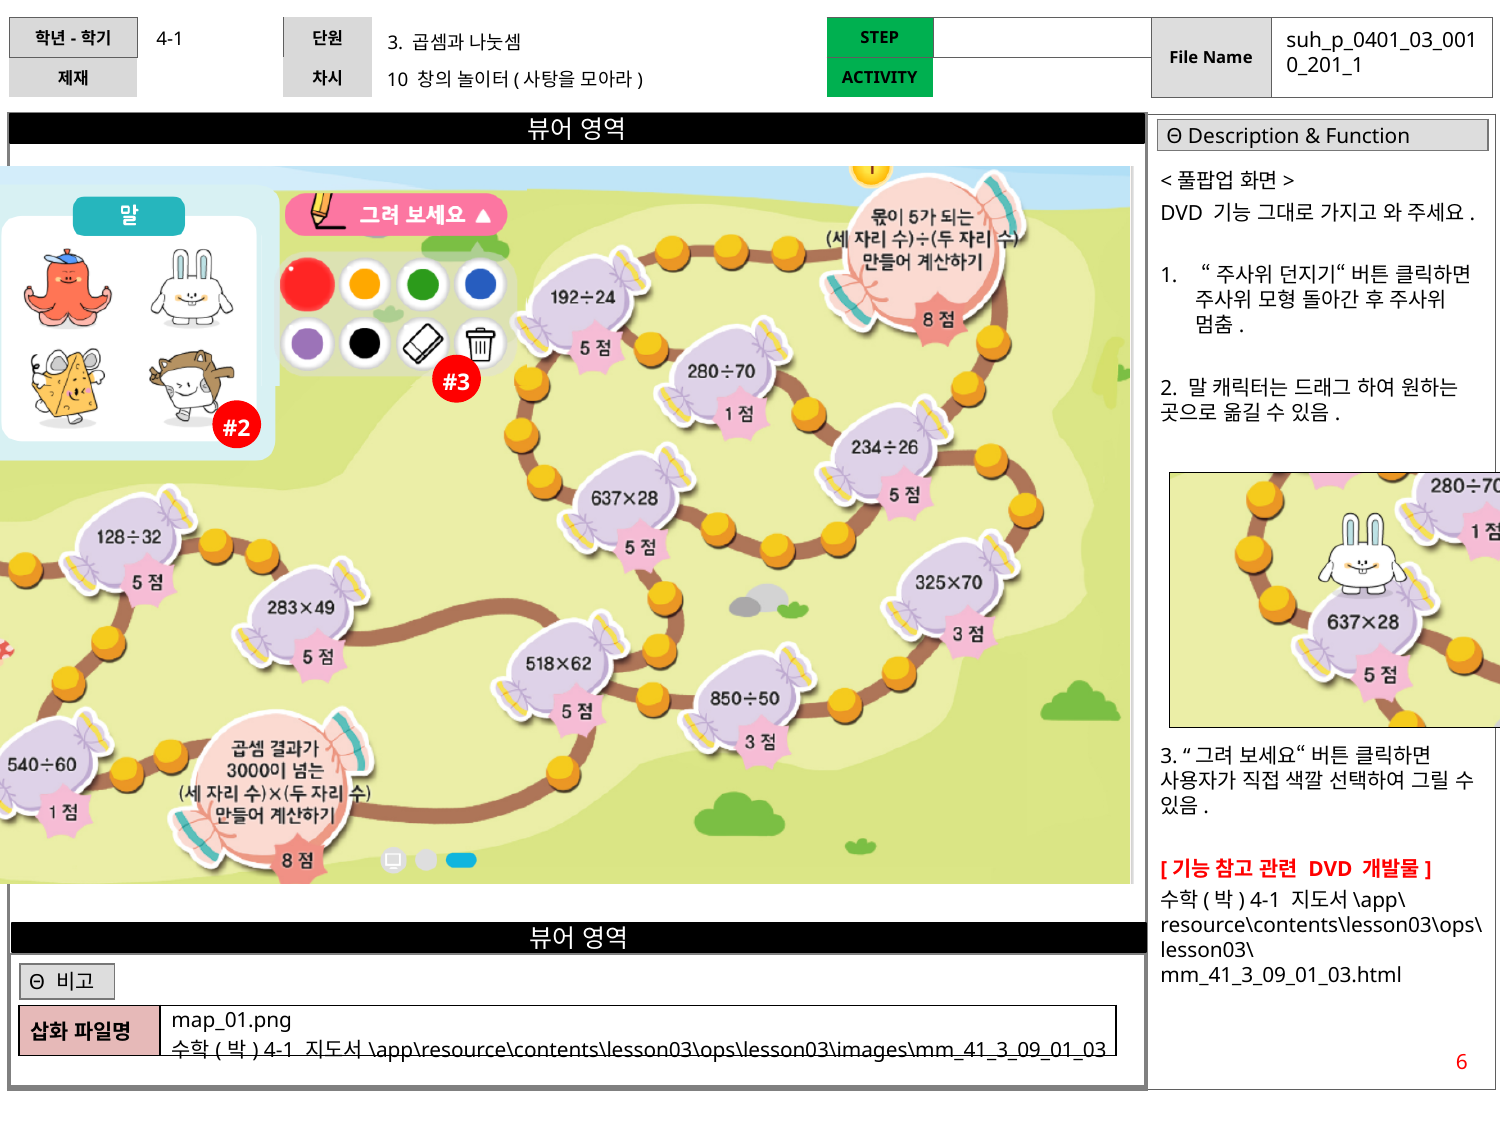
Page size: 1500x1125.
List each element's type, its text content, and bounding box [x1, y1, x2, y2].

text_box 3. 곱셈과 나눗셈 [372, 23, 828, 48]
table_header map_01.png 수학(박) 4-1 지도서\app\resource\contents\lesson03\ops\lesson03\images\mm_41_3_09_01_03 [161, 1006, 1115, 1055]
text_box 4-1 [141, 18, 284, 55]
picture [1169, 472, 1500, 729]
text_box 10 창의 놀이터(사탕을 모아라) [372, 60, 821, 96]
table_header 삽화 파일명 [20, 1006, 159, 1055]
text_box suh_p_0401_03_0010_201_1 [1271, 18, 1500, 84]
text_box <풀팝업 화면> DVD 기능 그대로 가지고 와 주세요. “주사위 던지기“ 버튼 클릭하면 주사위 모형 돌아간 후 주사위 멈춤. 2. 말 캐릭터는 드래그 하여 원하는 곳으로 옮길 수 있음. 3. “그려 보세요“ 버튼 클릭하면 사용자가 직접 색깔 선택하여 그릴 수 있음. [기능 참고 관련 DVD 개발물] 수학(박) 4-1 지도서\app\resource\contents\lesson03\ops\lesson03\mm_41_3_09_01_03.html [1145, 160, 1500, 1057]
table_header Θ Description & Function [1158, 120, 1487, 150]
picture [0, 166, 1134, 884]
